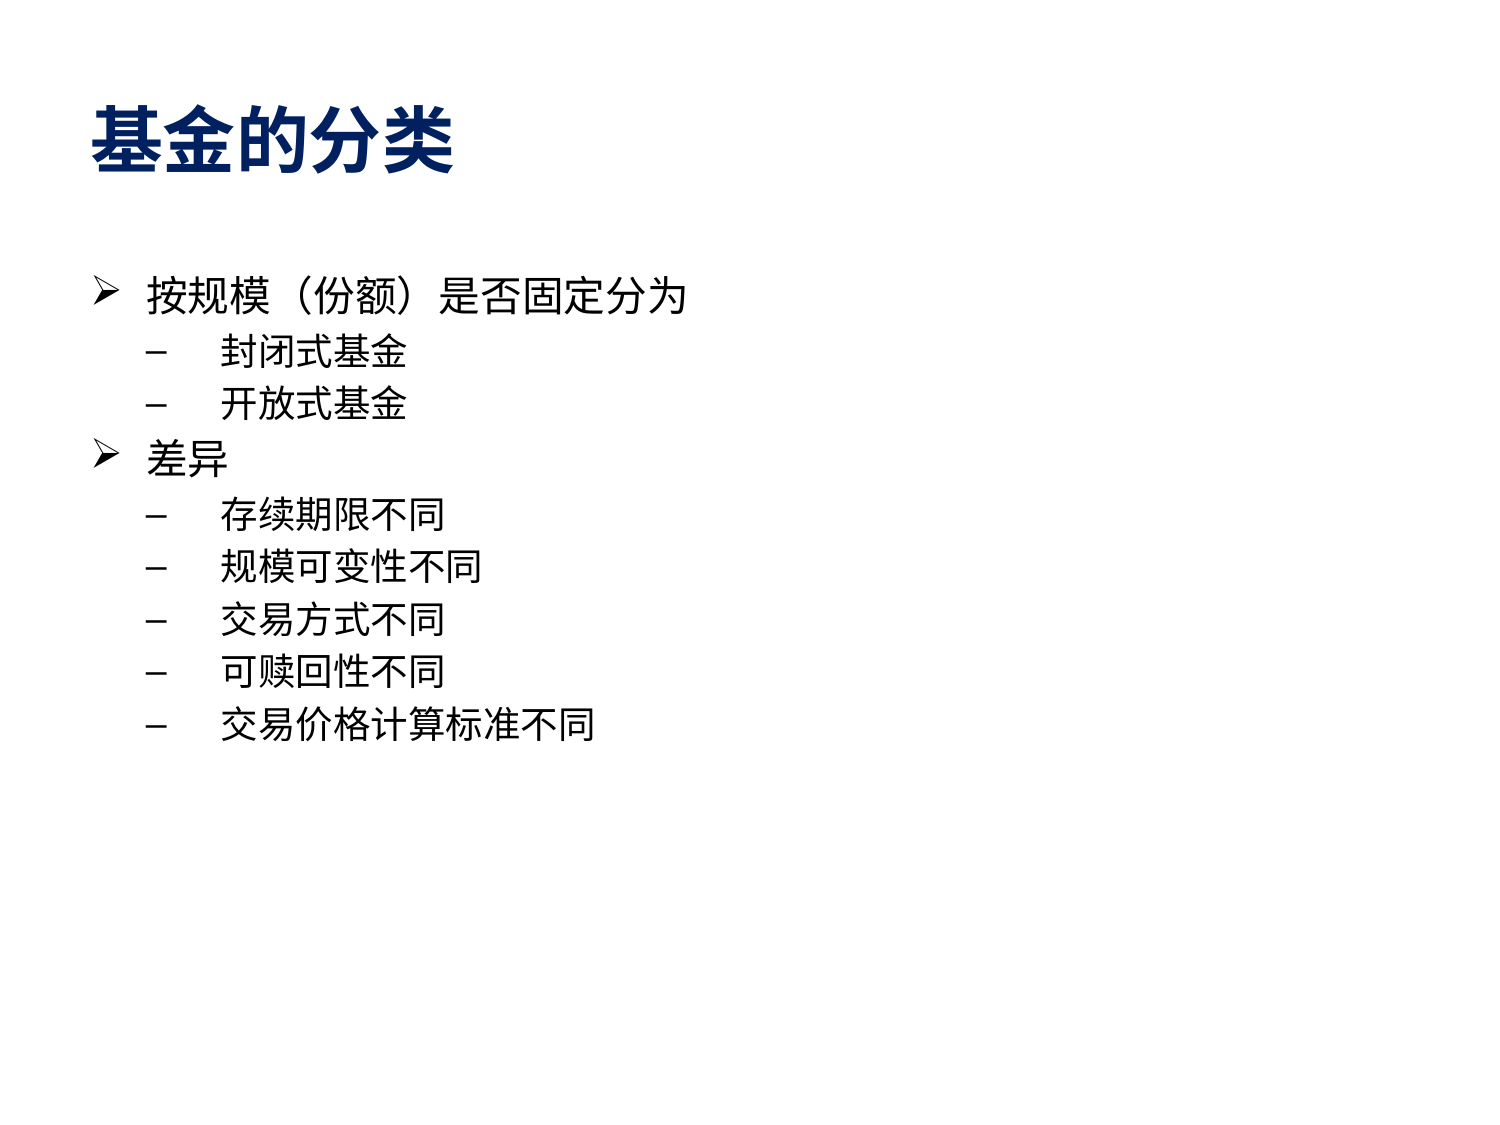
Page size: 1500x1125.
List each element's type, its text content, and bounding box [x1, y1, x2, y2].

list 按规模（份额）是否固定分为 封闭式基金 开放式基金 差异 存续期限不同 规模可变性不同 交易方式不同 可赎回性不同 交易价格计算标准不同 [75, 262, 1425, 1005]
text_box 基金的分类 [74, 45, 1425, 233]
